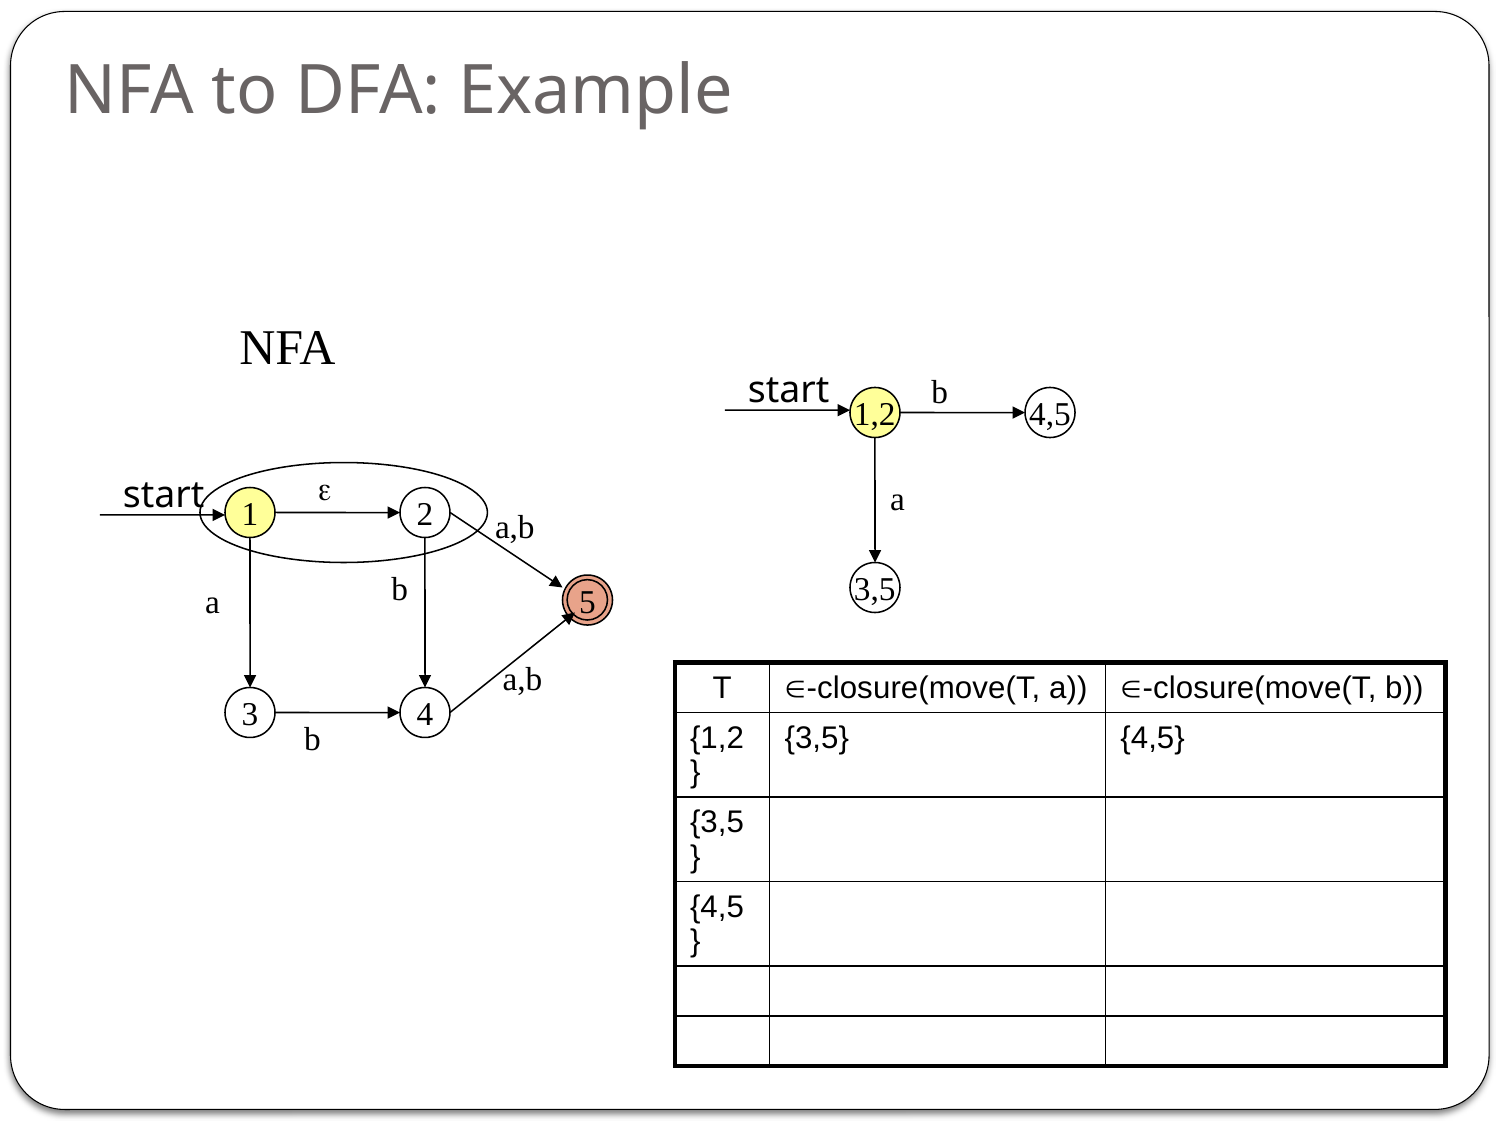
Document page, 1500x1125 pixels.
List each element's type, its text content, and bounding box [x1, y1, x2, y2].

title NFA to DFA: Example [50, 37, 1460, 143]
text_box a [875, 469, 920, 525]
text_box [284, 310, 316, 366]
table_cell {3,5} [677, 798, 769, 881]
table_cell [677, 1017, 769, 1064]
text_box [964, 406, 1025, 419]
table_cell {4,5} [1106, 713, 1443, 796]
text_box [99, 459, 613, 766]
table_header -closure(move(T, b)) [1106, 665, 1443, 712]
table_cell [1106, 1017, 1443, 1064]
table_header T [677, 665, 769, 712]
text_box 3,5 [849, 562, 901, 613]
table_cell {4,5} [677, 882, 769, 965]
table_cell {3,5} [770, 713, 1105, 796]
table_cell [770, 967, 1105, 1015]
table_cell [770, 1017, 1105, 1064]
table_cell [770, 798, 1105, 881]
text_box NFA [224, 306, 351, 382]
table_header -closure(move(T, a)) [770, 665, 1105, 712]
table_cell [770, 882, 1105, 965]
table_cell [1106, 798, 1443, 881]
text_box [724, 357, 851, 419]
text_box 4,5 [1025, 387, 1076, 438]
table_cell [1106, 967, 1443, 1015]
text_box [868, 437, 882, 563]
table_cell {1,2} [677, 713, 769, 796]
text_box b [916, 362, 964, 418]
text_box 1,2 [853, 387, 900, 438]
table_cell [1106, 882, 1443, 965]
table_cell [677, 967, 769, 1015]
